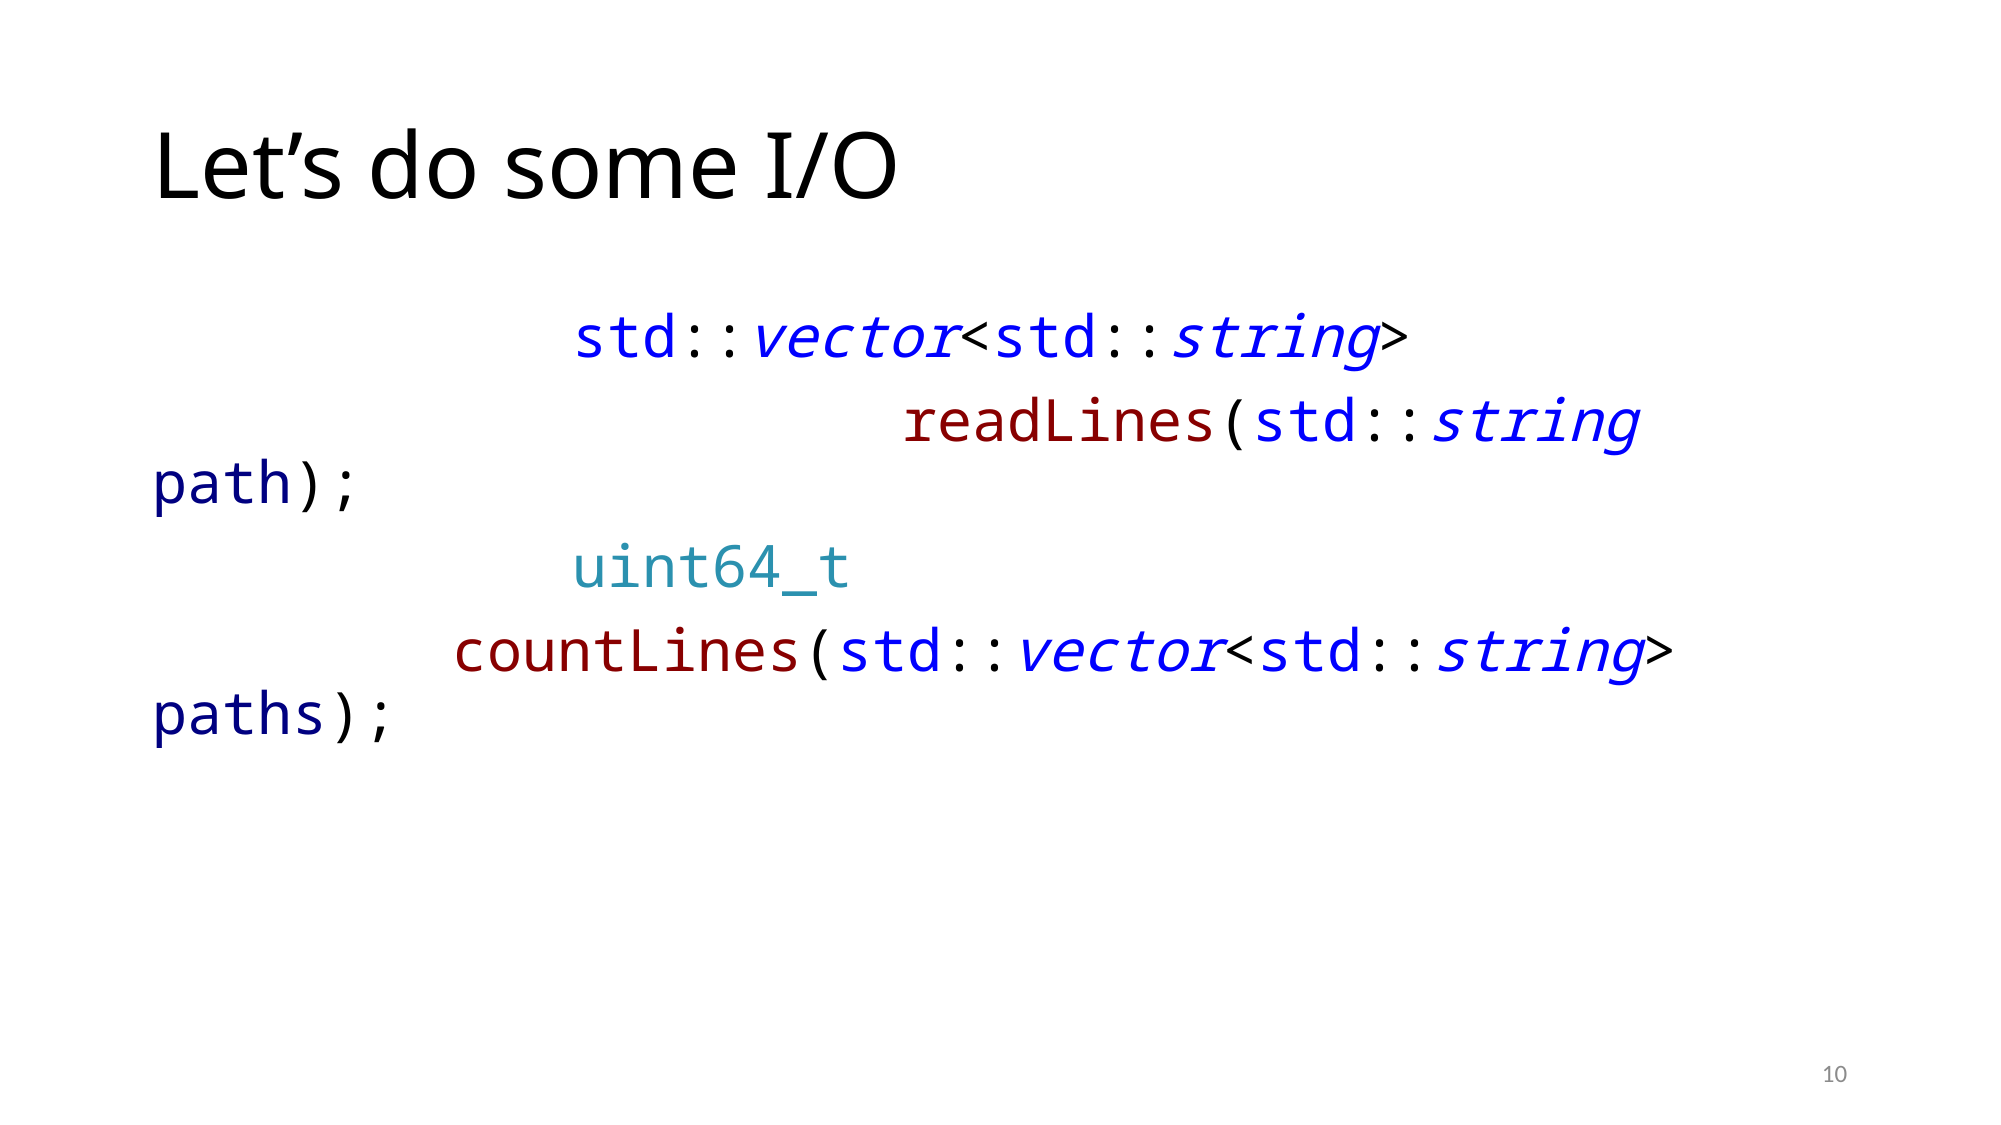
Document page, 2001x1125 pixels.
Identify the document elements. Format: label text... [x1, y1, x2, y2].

slide_number 10 [1412, 1042, 1863, 1103]
title Let’s do some I/O [137, 59, 1863, 278]
list std::future<std::vector<std::string>> readLines(std::string path); std::future<uint64_t> countLines(std::vector<std::string> paths); [137, 299, 1863, 1014]
